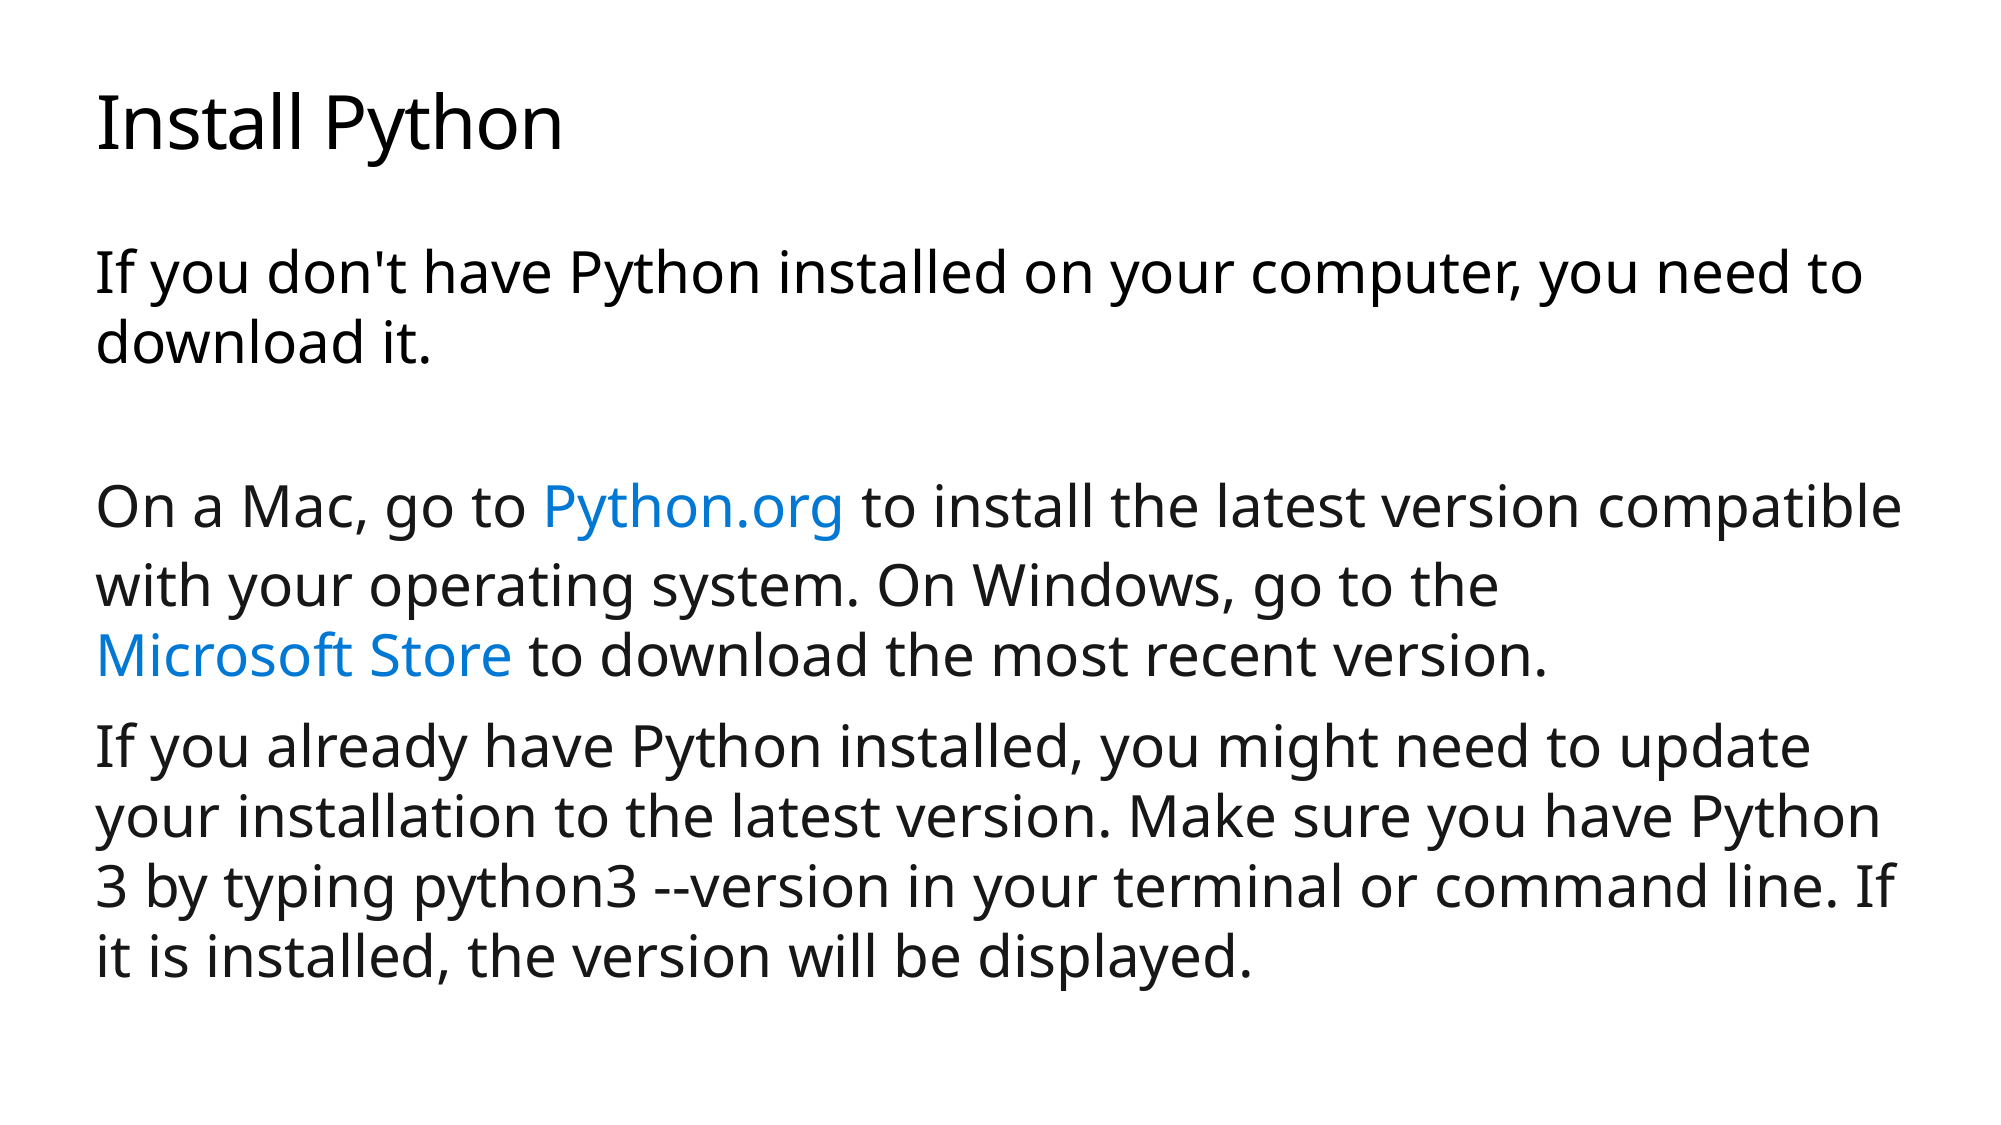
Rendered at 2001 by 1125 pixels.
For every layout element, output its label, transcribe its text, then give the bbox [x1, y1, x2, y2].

list If you don't have Python installed on your computer, you need to download it. On a Mac, go to Python.org to install the latest version compatible with your operating system. On Windows, go to the Microsoft Store to download the most recent version. If you already have Python installed, you might need to update your installation to the latest version. Make sure you have Python 3 by typing python3 --version in your terminal or command line. If it is installed, the version will be displayed. [95, 235, 1904, 1070]
title Install Python [96, 75, 1904, 165]
